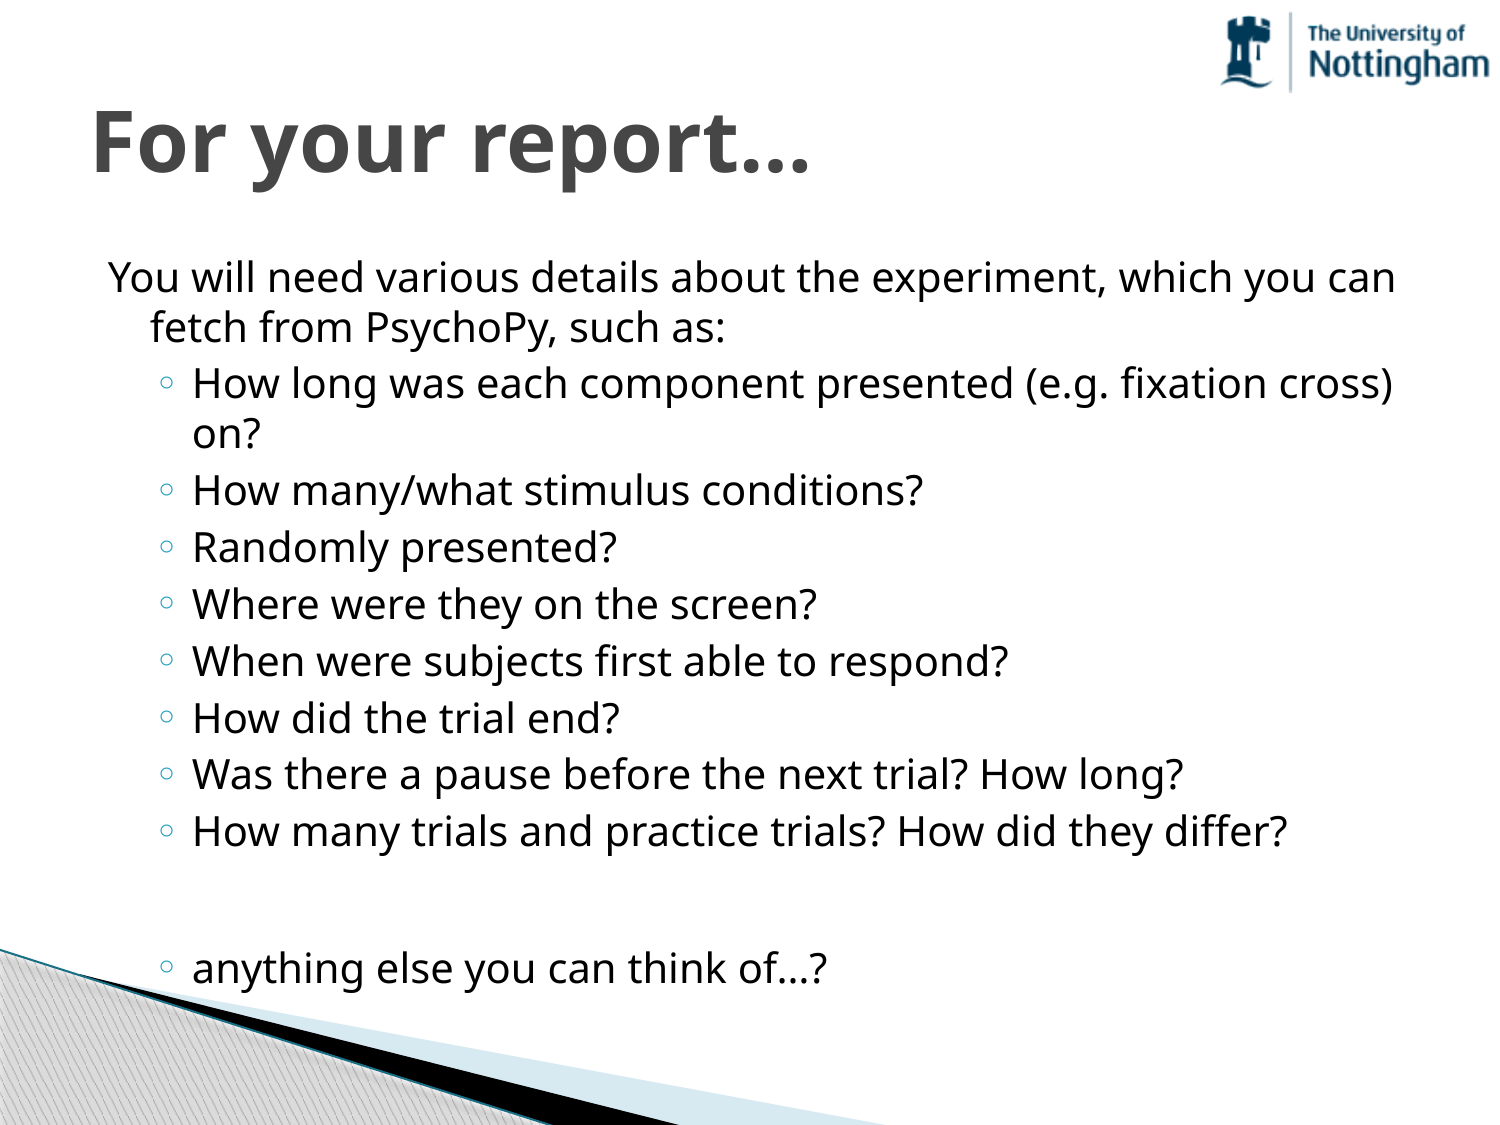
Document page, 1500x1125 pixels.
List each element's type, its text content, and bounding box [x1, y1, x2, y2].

title For your report… [75, 45, 1425, 233]
list You will need various details about the experiment, which you can fetch from PsychoPy, such as: How long was each component presented (e.g. fixation cross) on? How many/what stimulus conditions? Randomly presented? Where were they on the screen? When were subjects first able to respond? How did the trial end? Was there a pause before the next trial? How long? How many trials and practice trials? How did they differ? anything else you can think of…? [74, 242, 1426, 986]
picture [1219, 11, 1490, 93]
